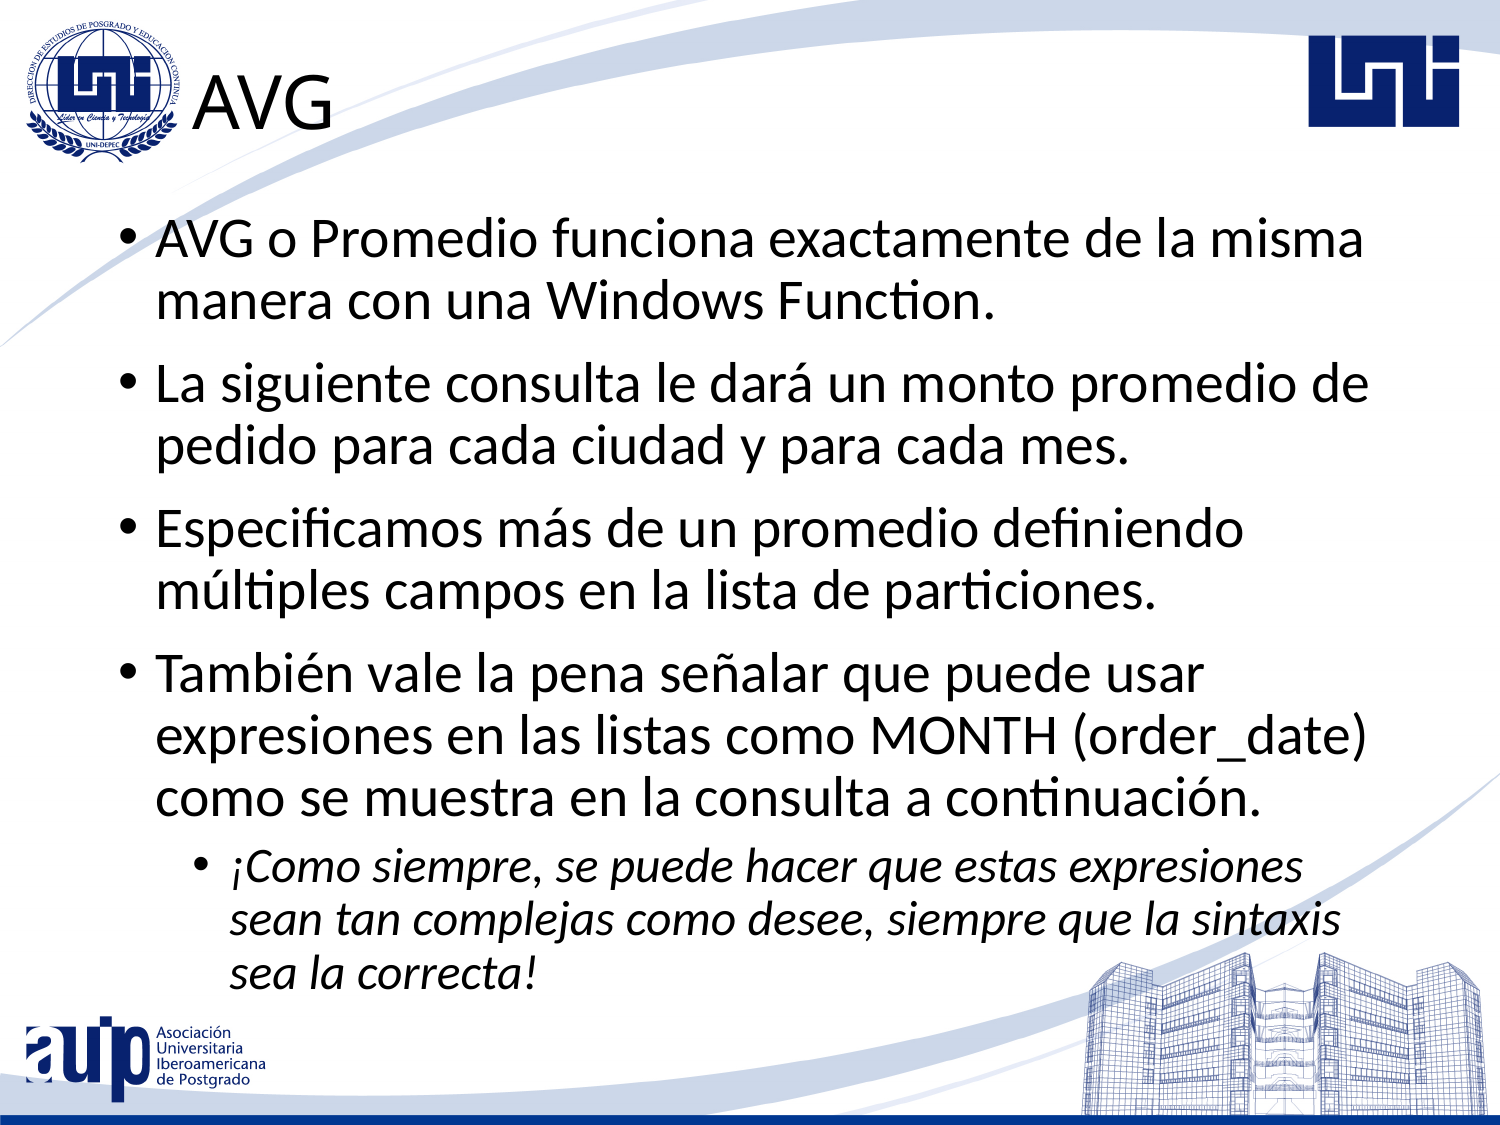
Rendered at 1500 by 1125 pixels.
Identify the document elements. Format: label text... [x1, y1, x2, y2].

title AVG [177, 59, 1348, 152]
list AVG o Promedio funciona exactamente de la misma manera con una Windows Function. La siguiente consulta le dará un monto promedio de pedido para cada ciudad y para cada mes. Especificamos más de un promedio definiendo múltiples campos en la lista de particiones. También vale la pena señalar que puede usar expresiones en las listas como MONTH (order_date) como se muestra en la consulta a continuación. ¡Como siempre, se puede hacer que estas expresiones sean tan complejas como desee, siempre que la sintaxis sea la correcta! [103, 200, 1397, 1014]
picture [0, 0, 1500, 1125]
